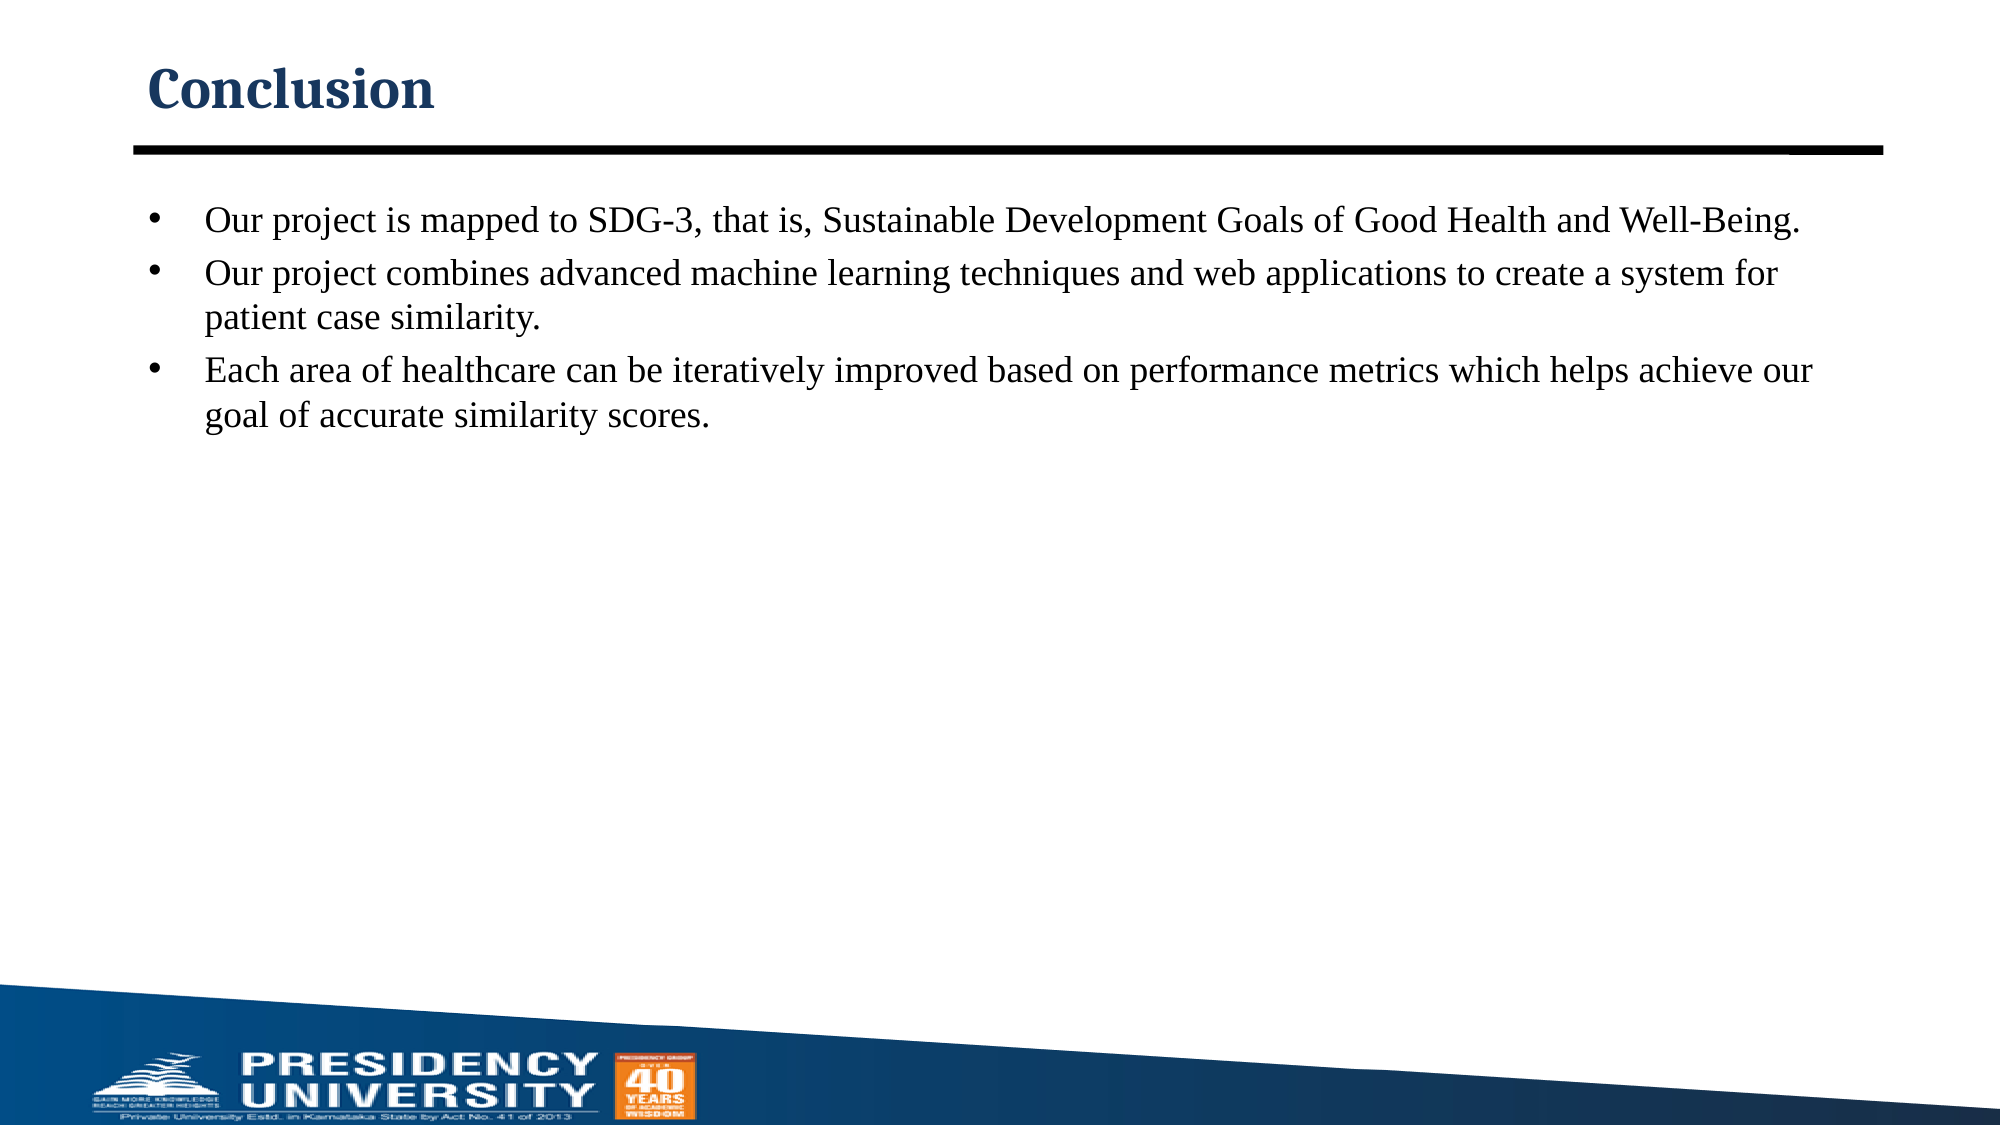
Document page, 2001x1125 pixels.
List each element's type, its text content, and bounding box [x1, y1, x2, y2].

picture [0, 982, 2000, 1125]
title Conclusion [133, 45, 1884, 125]
list Our project is mapped to SDG-3, that is, Sustainable Development Goals of Good Health and Well-Being. Our project combines advanced machine learning techniques and web applications to create a system for patient case similarity. Each area of healthcare can be iteratively improved based on performance metrics which helps achieve our goal of accurate similarity scores. [133, 187, 1884, 1000]
